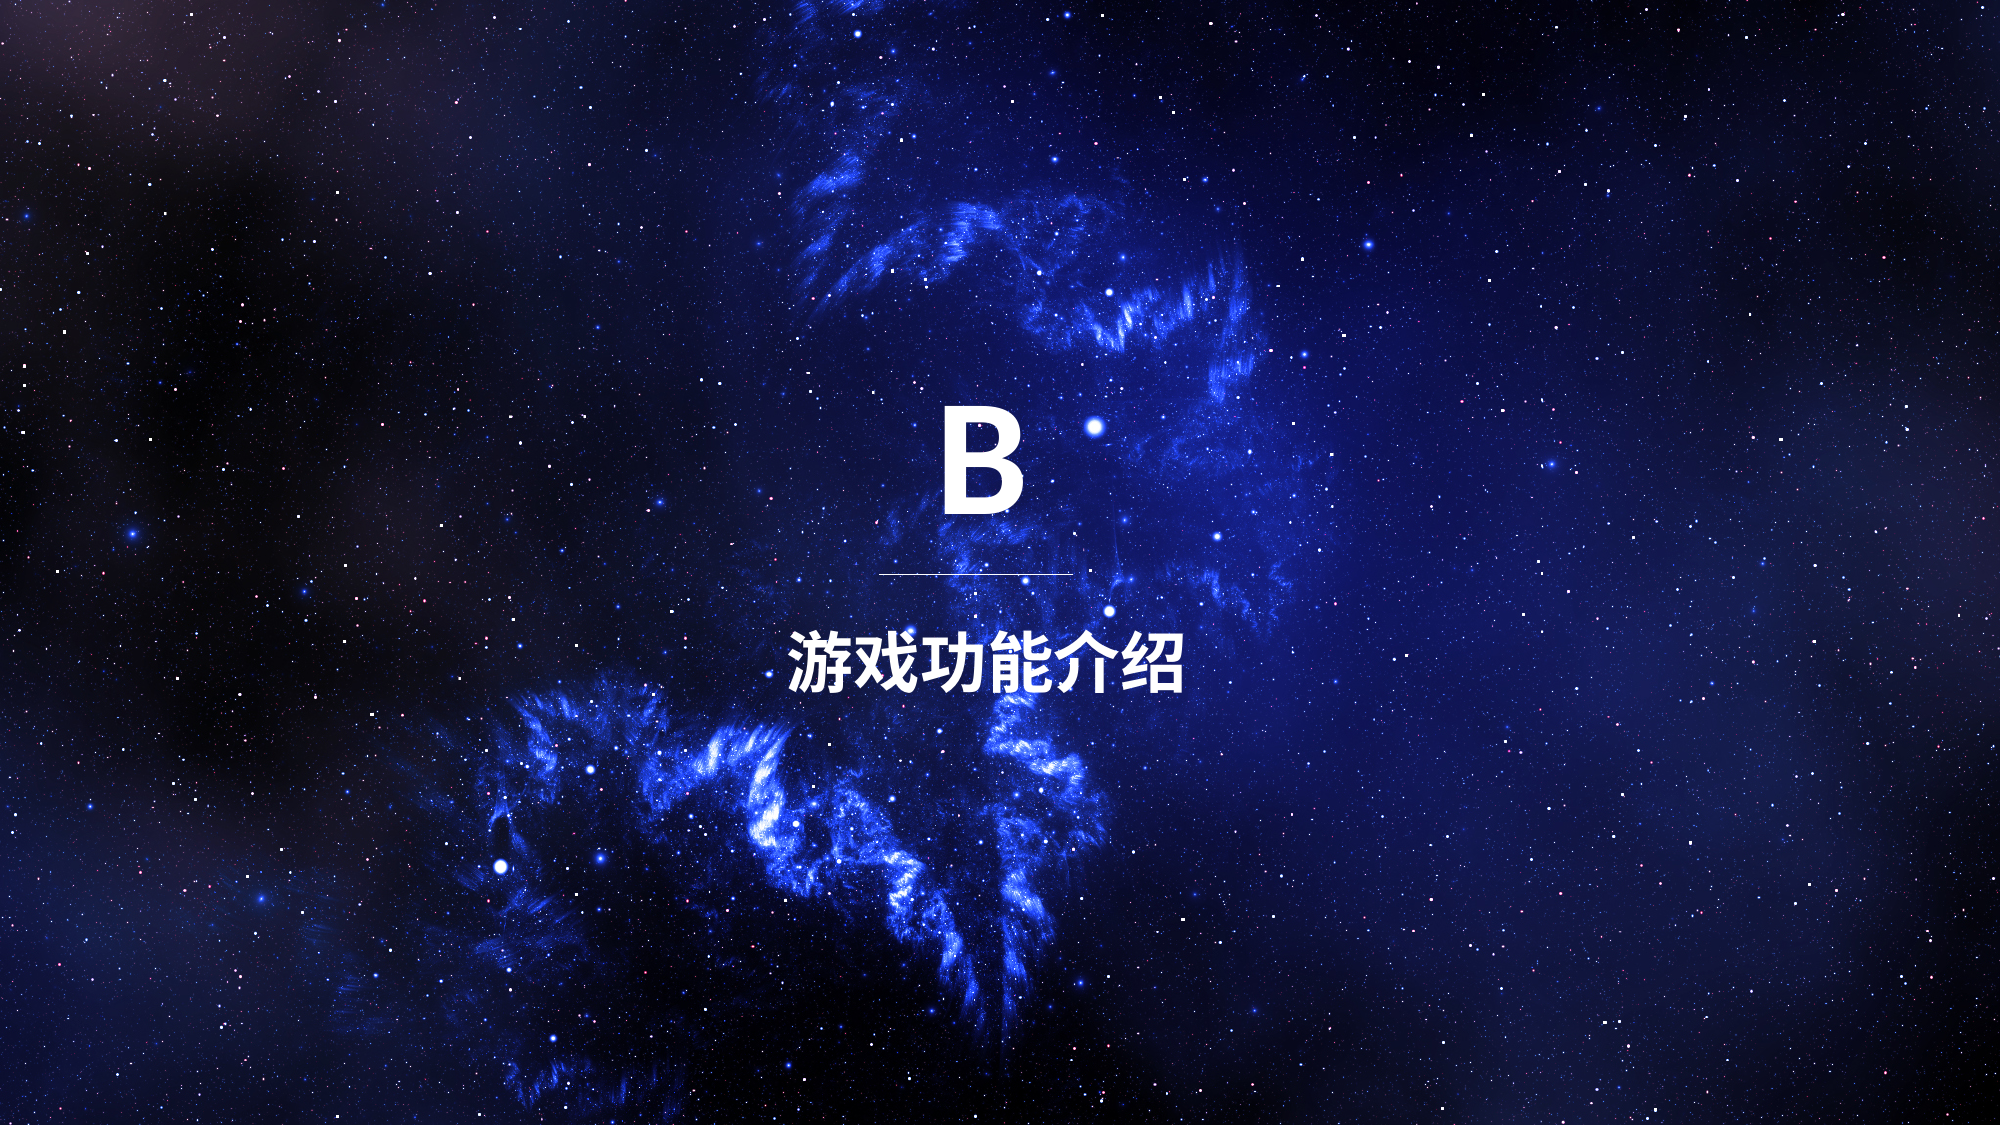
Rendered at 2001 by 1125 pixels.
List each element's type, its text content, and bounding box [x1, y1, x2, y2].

title 游戏功能介绍 [772, 623, 1300, 707]
picture [0, 0, 2000, 1125]
text_box B [921, 340, 1074, 555]
